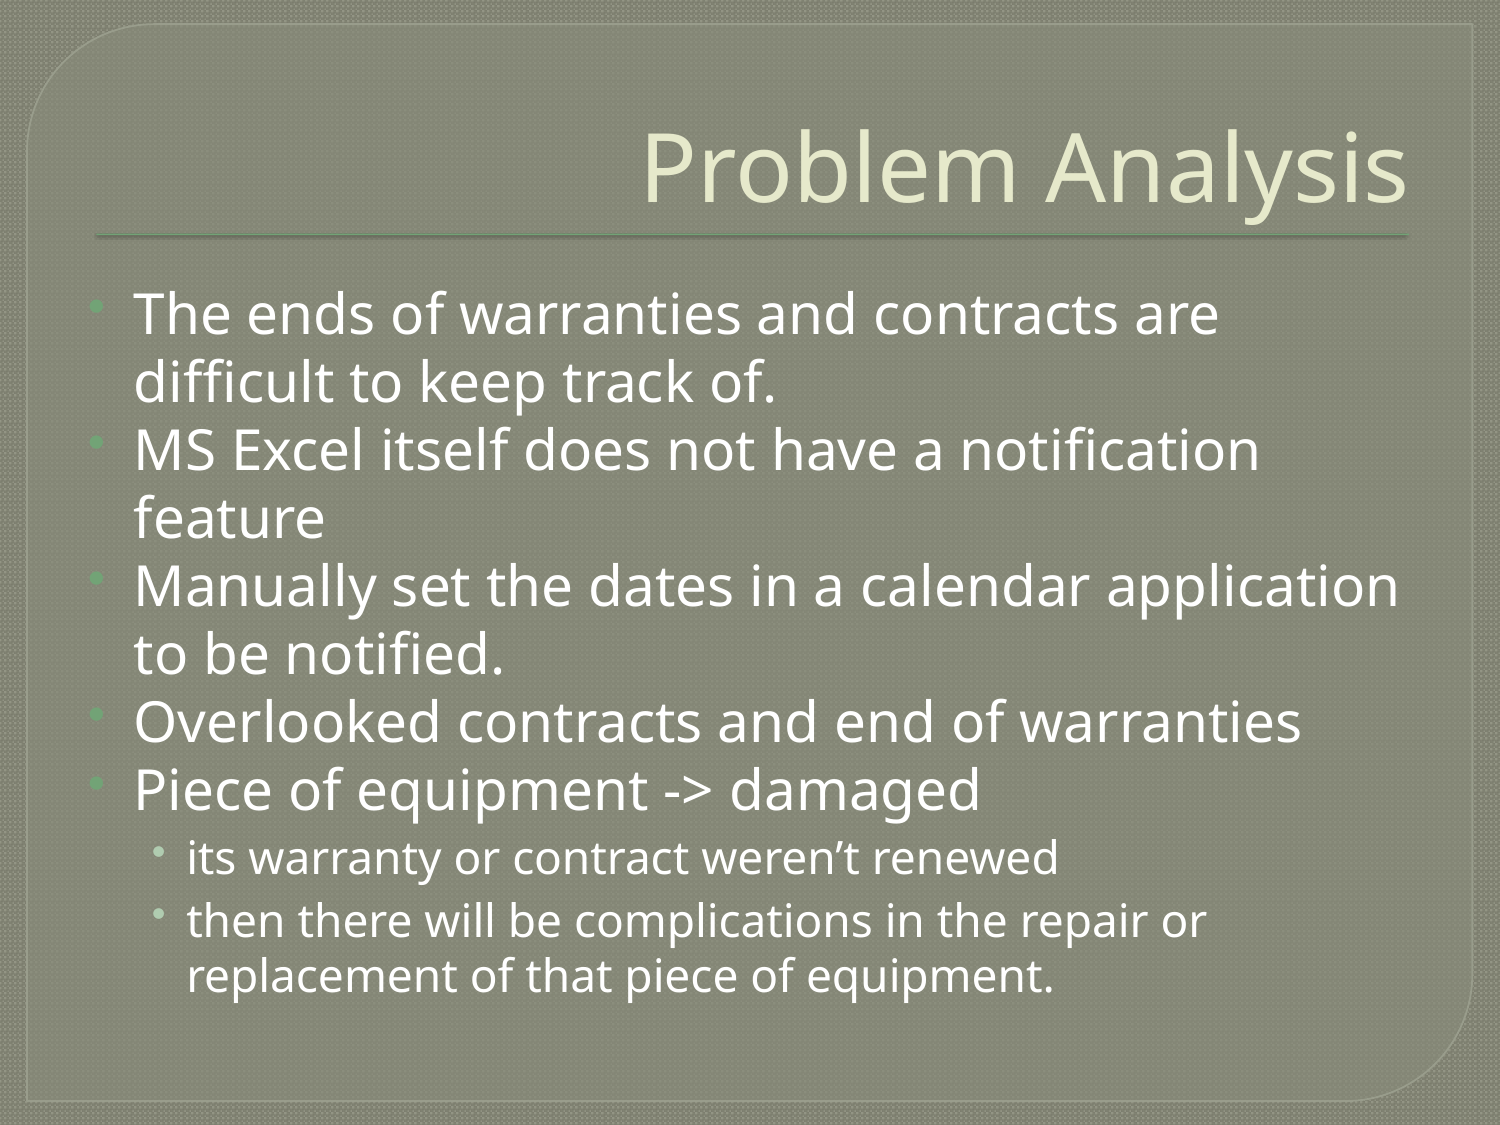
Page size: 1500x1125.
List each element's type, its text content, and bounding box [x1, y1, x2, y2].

title Problem Analysis [75, 41, 1425, 230]
list The ends of warranties and contracts are difficult to keep track of. MS Excel itself does not have a notification feature Manually set the dates in a calendar application to be notified. Overlooked contracts and end of warranties Piece of equipment -> damaged its warranty or contract weren’t renewed then there will be complications in the repair or replacement of that piece of equipment. [75, 270, 1425, 1013]
